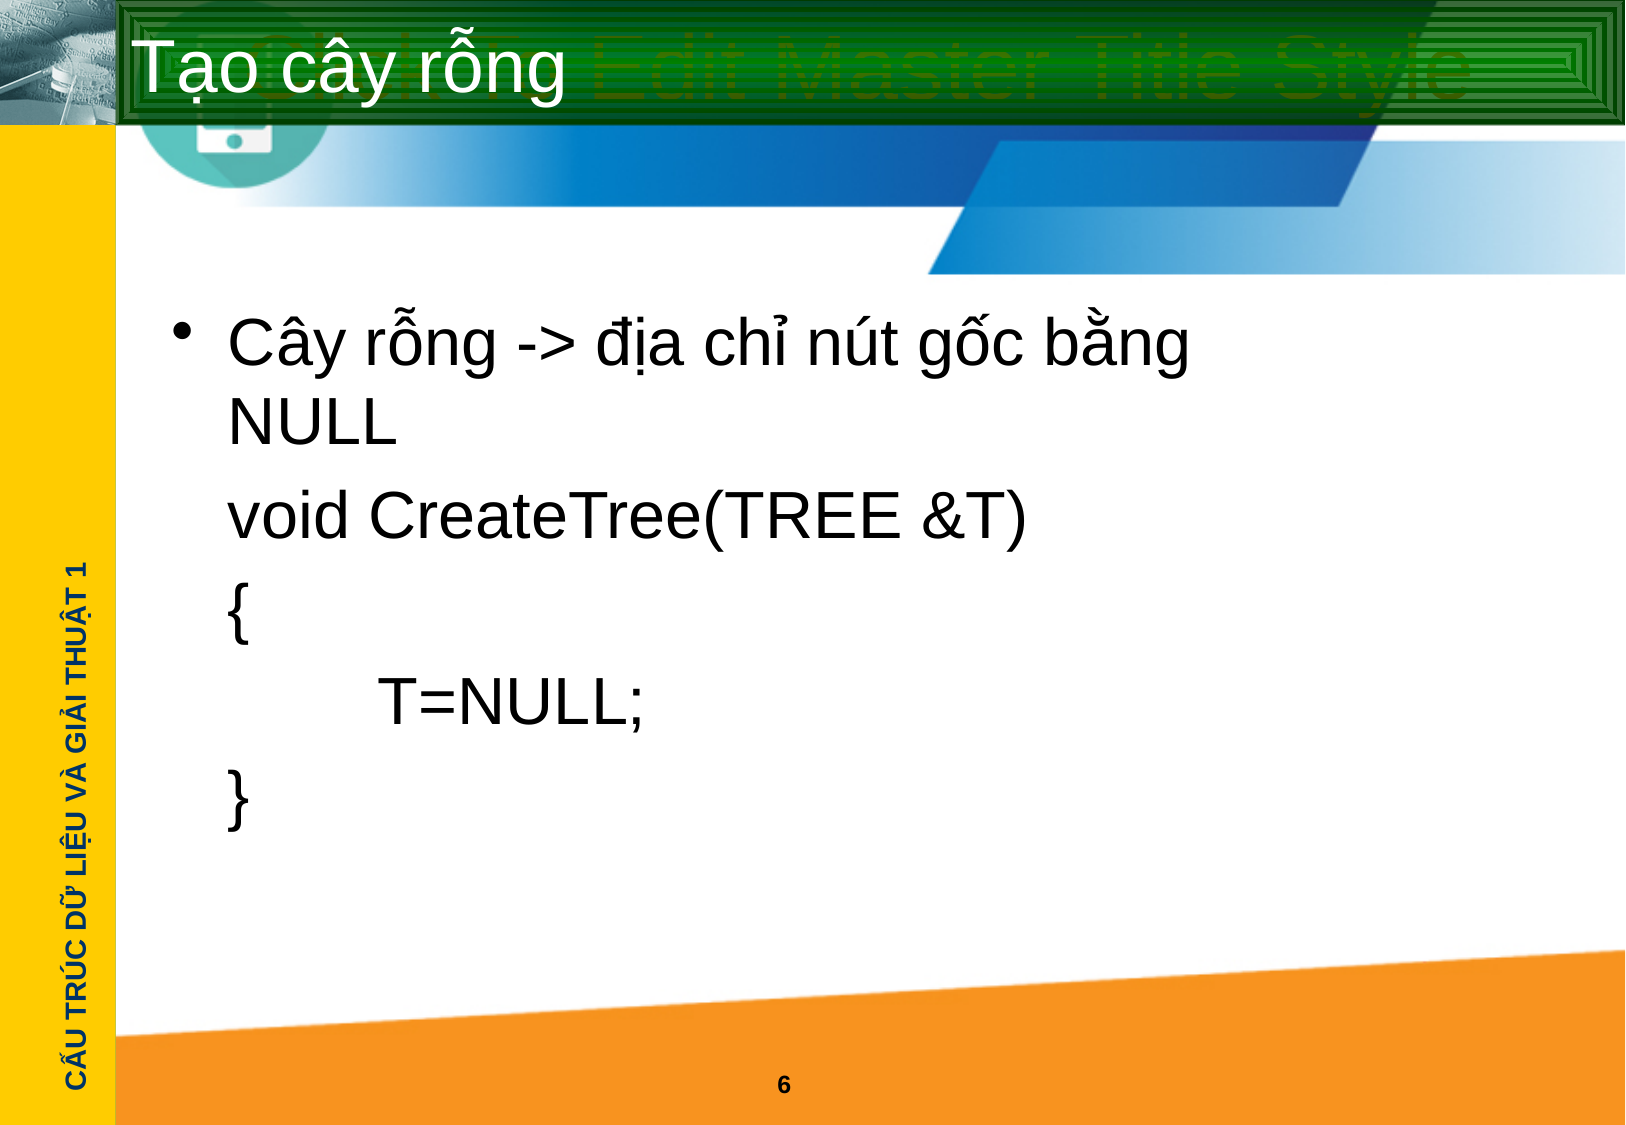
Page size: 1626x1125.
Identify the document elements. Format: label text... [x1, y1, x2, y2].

title Tạo cây rỗng [115, 0, 1625, 126]
list Cây rỗng -> địa chỉ nút gốc bằng NULL void CreateTree(TREE &T) { T=NULL; } [156, 290, 1220, 917]
picture [116, 0, 1626, 1125]
picture [0, 0, 115, 125]
